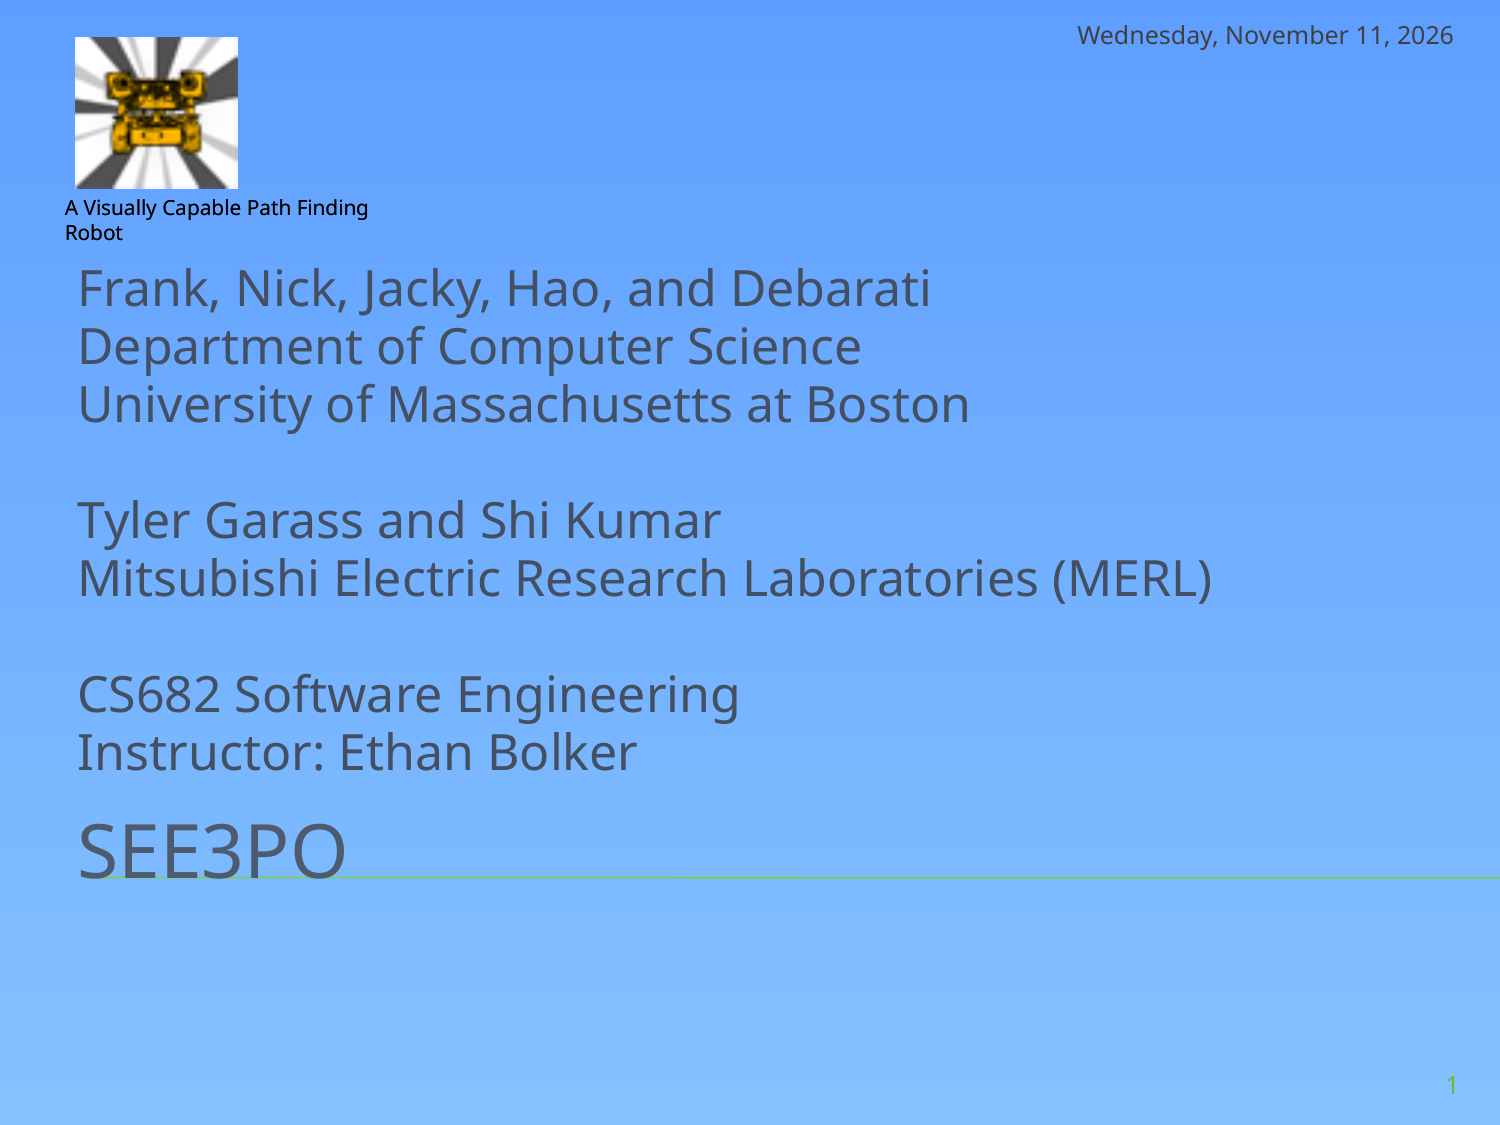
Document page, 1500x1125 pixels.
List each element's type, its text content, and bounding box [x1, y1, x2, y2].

subtitle Frank, Nick, Jacky, Hao, and Debarati Department of Computer Science University of Massachusetts at Boston Tyler Garass and Shi Kumar Mitsubishi Electric Research Laboratories (MERL) CS682 Software Engineering Instructor: Ethan Bolker [62, 212, 1451, 788]
slide_number 1 [1350, 1061, 1475, 1103]
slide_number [1062, 12, 1475, 60]
title See3PO [62, 796, 1450, 997]
picture [75, 37, 238, 187]
text_box A Visually Capable Path Finding Robot [49, 187, 413, 253]
